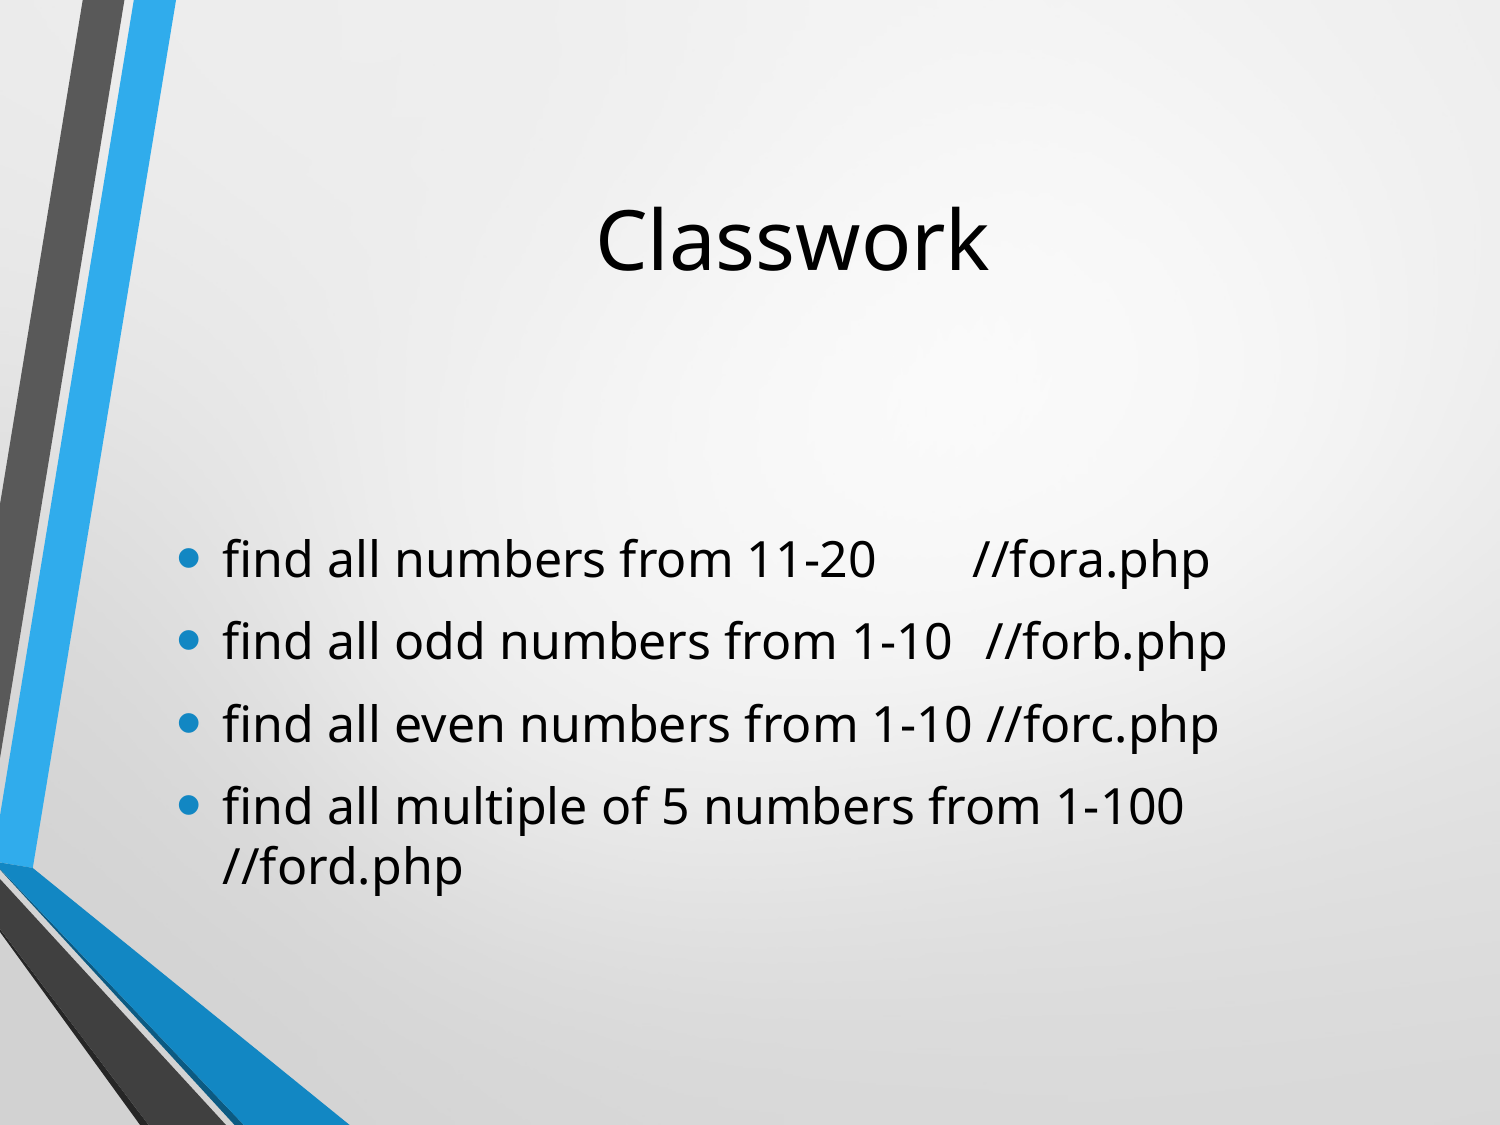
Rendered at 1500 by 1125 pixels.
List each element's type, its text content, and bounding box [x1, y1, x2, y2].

title Classwork [161, 75, 1425, 400]
list find all numbers from 11-20 //fora.php find all odd numbers from 1-10 //forb.php find all even numbers from 1-10 //forc.php find all multiple of 5 numbers from 1-100 //ford.php [161, 437, 1425, 985]
